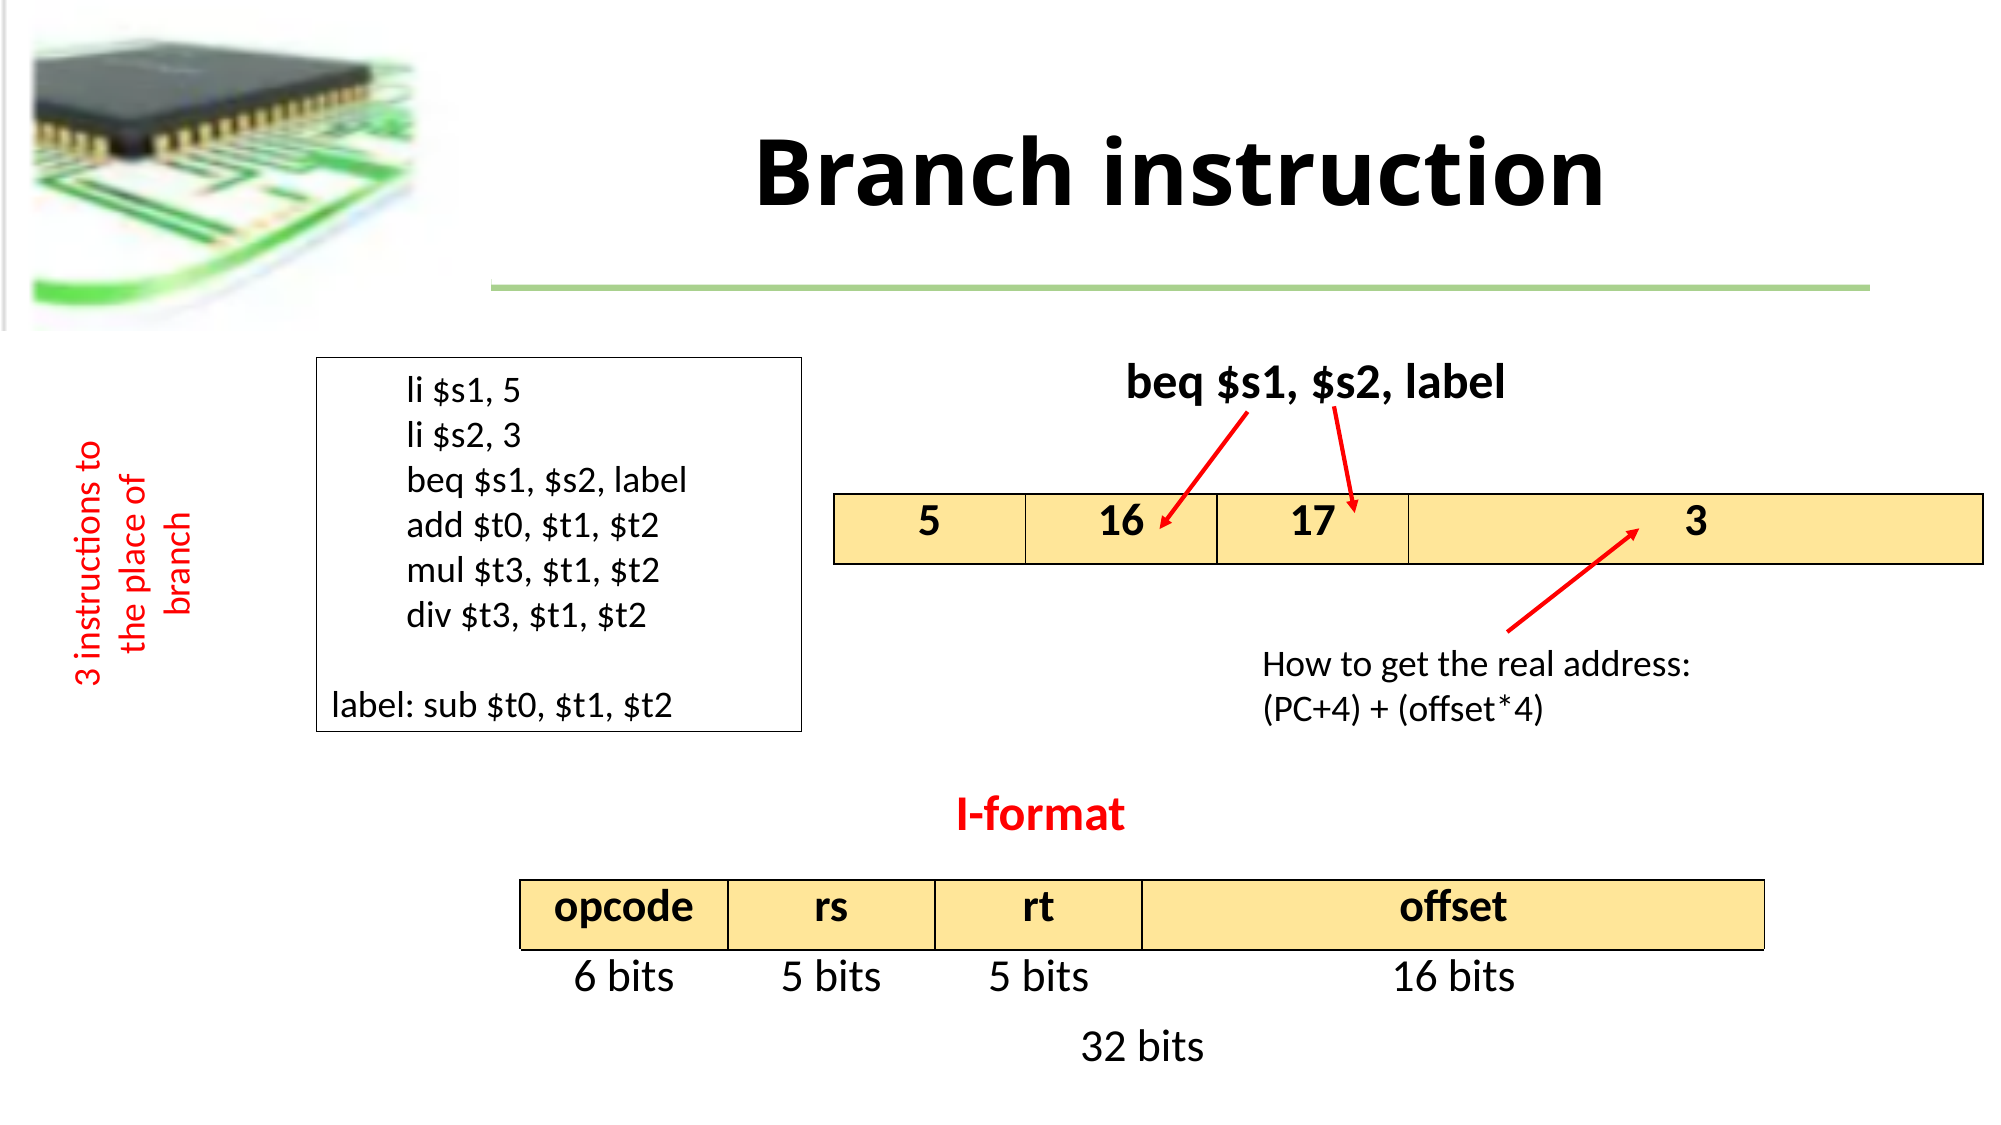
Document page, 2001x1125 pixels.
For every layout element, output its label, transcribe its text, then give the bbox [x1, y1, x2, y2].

table_header offset [1143, 881, 1764, 949]
table_cell 16 bits [1142, 951, 1764, 1020]
table_header 3 [1409, 495, 1982, 563]
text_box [1159, 411, 1248, 529]
text_box li $s1, 5 li $s2, 3 beq $s1, $s2, label add $t0, $t1, $t2 mul $t3, $t1, $t2 div $t3, $t1, $t2 label: sub $t0, $t1, $t2 [316, 357, 802, 732]
table_cell 32 bits [520, 1020, 1764, 1090]
table_header opcode [521, 881, 727, 949]
title Branch instruction [491, 67, 1871, 285]
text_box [1507, 528, 1640, 633]
text_box How to get the real address: (PC+4) + (offset*4) [1247, 632, 1800, 737]
picture [0, 0, 500, 331]
table_header rt [936, 881, 1141, 949]
text_box beq $s1, $s2, label [1110, 340, 1664, 416]
table_header 16 [1026, 495, 1216, 563]
table_cell 5 bits [935, 951, 1142, 1020]
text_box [1334, 406, 1355, 514]
table_header 17 [1218, 495, 1408, 563]
text_box 3 instructions to the place of branch [54, 416, 205, 712]
table_cell 6 bits [521, 951, 728, 1020]
table_header rs [729, 881, 934, 949]
table_cell 5 bits [728, 951, 935, 1020]
table_header 5 [835, 495, 1025, 563]
text_box I-format [764, 773, 1317, 849]
